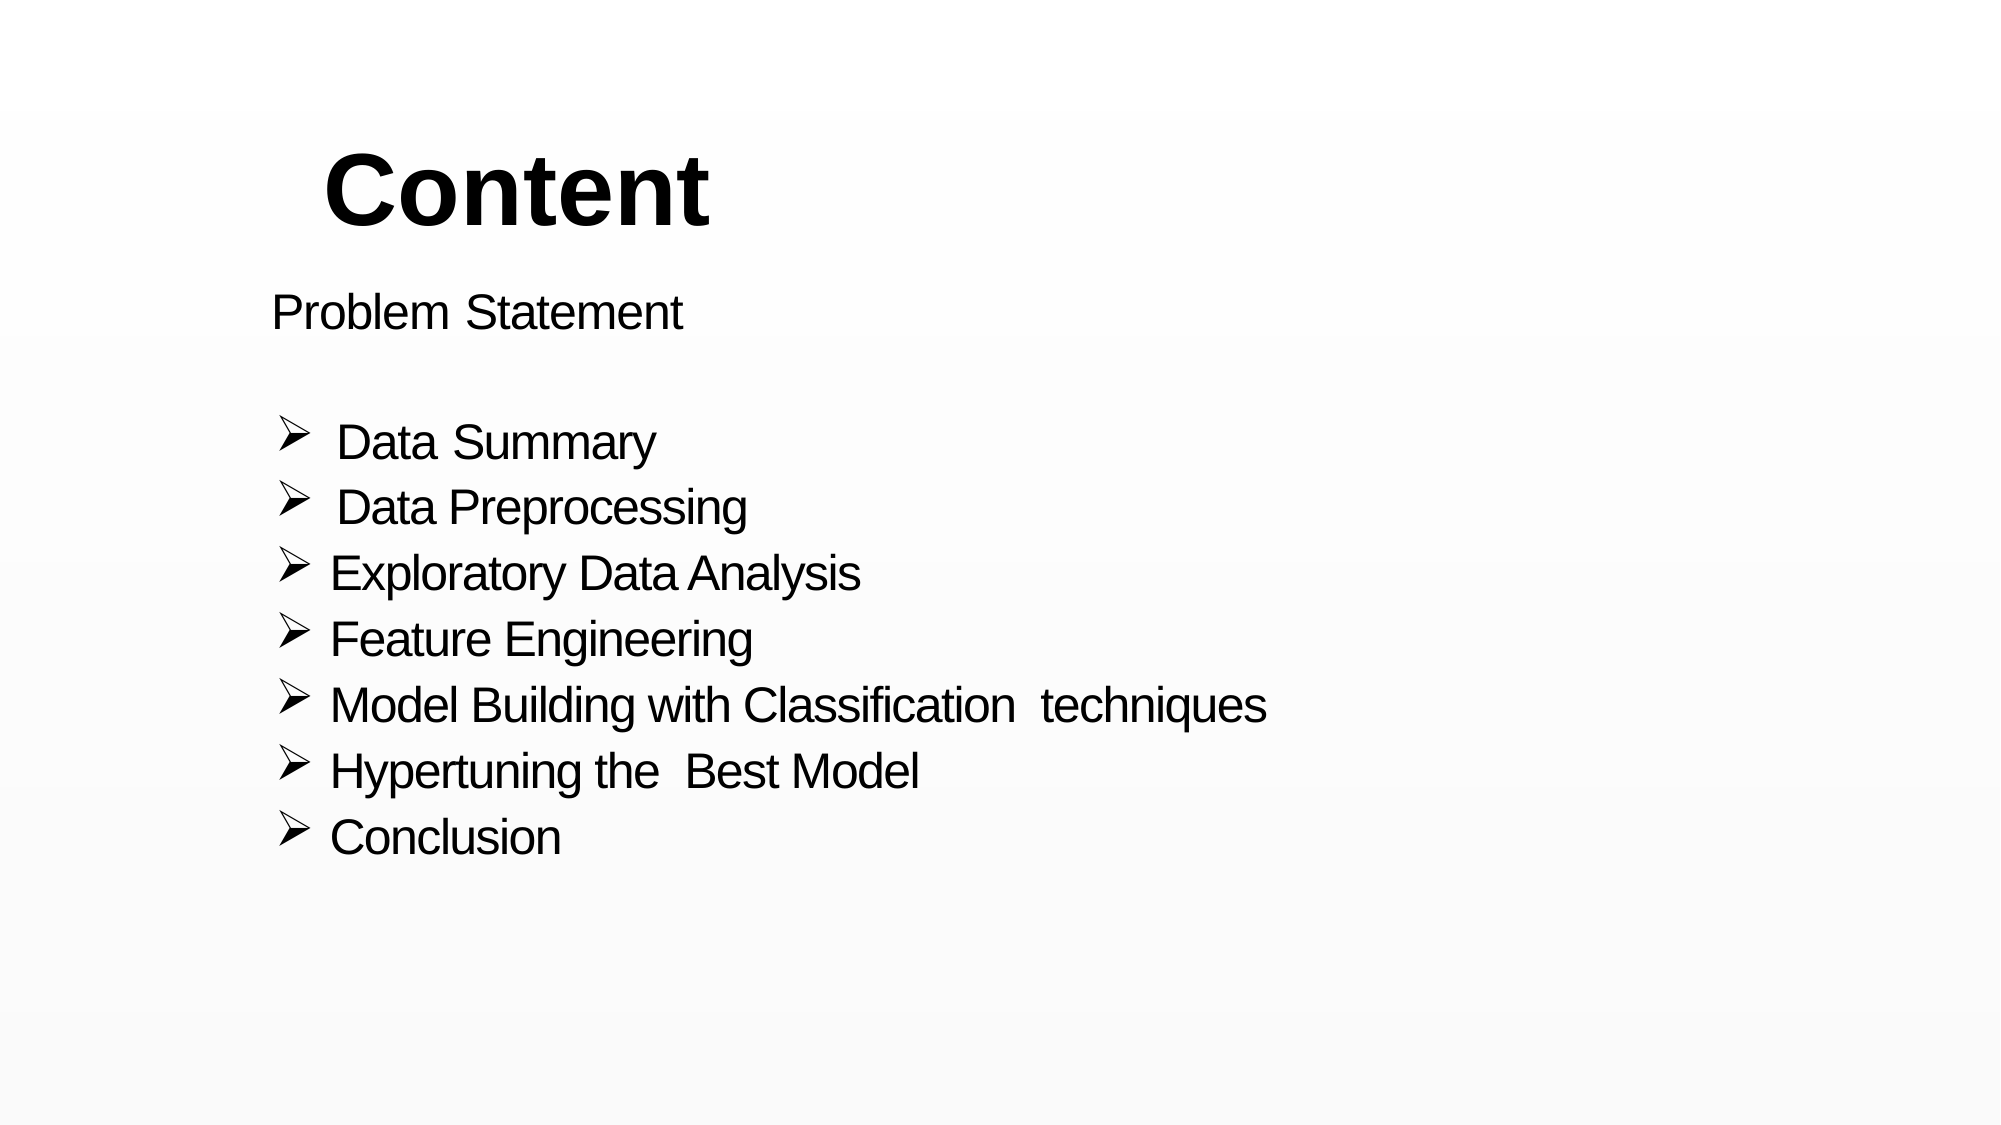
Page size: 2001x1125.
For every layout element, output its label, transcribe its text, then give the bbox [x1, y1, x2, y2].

subtitle Problem Statement Data Summary Data Preprocessing Exploratory Data Analysis Feature Engineering Model Building with Classification techniques Hypertuning the Best Model Conclusion [216, 271, 1912, 1072]
title Content [216, 128, 819, 255]
